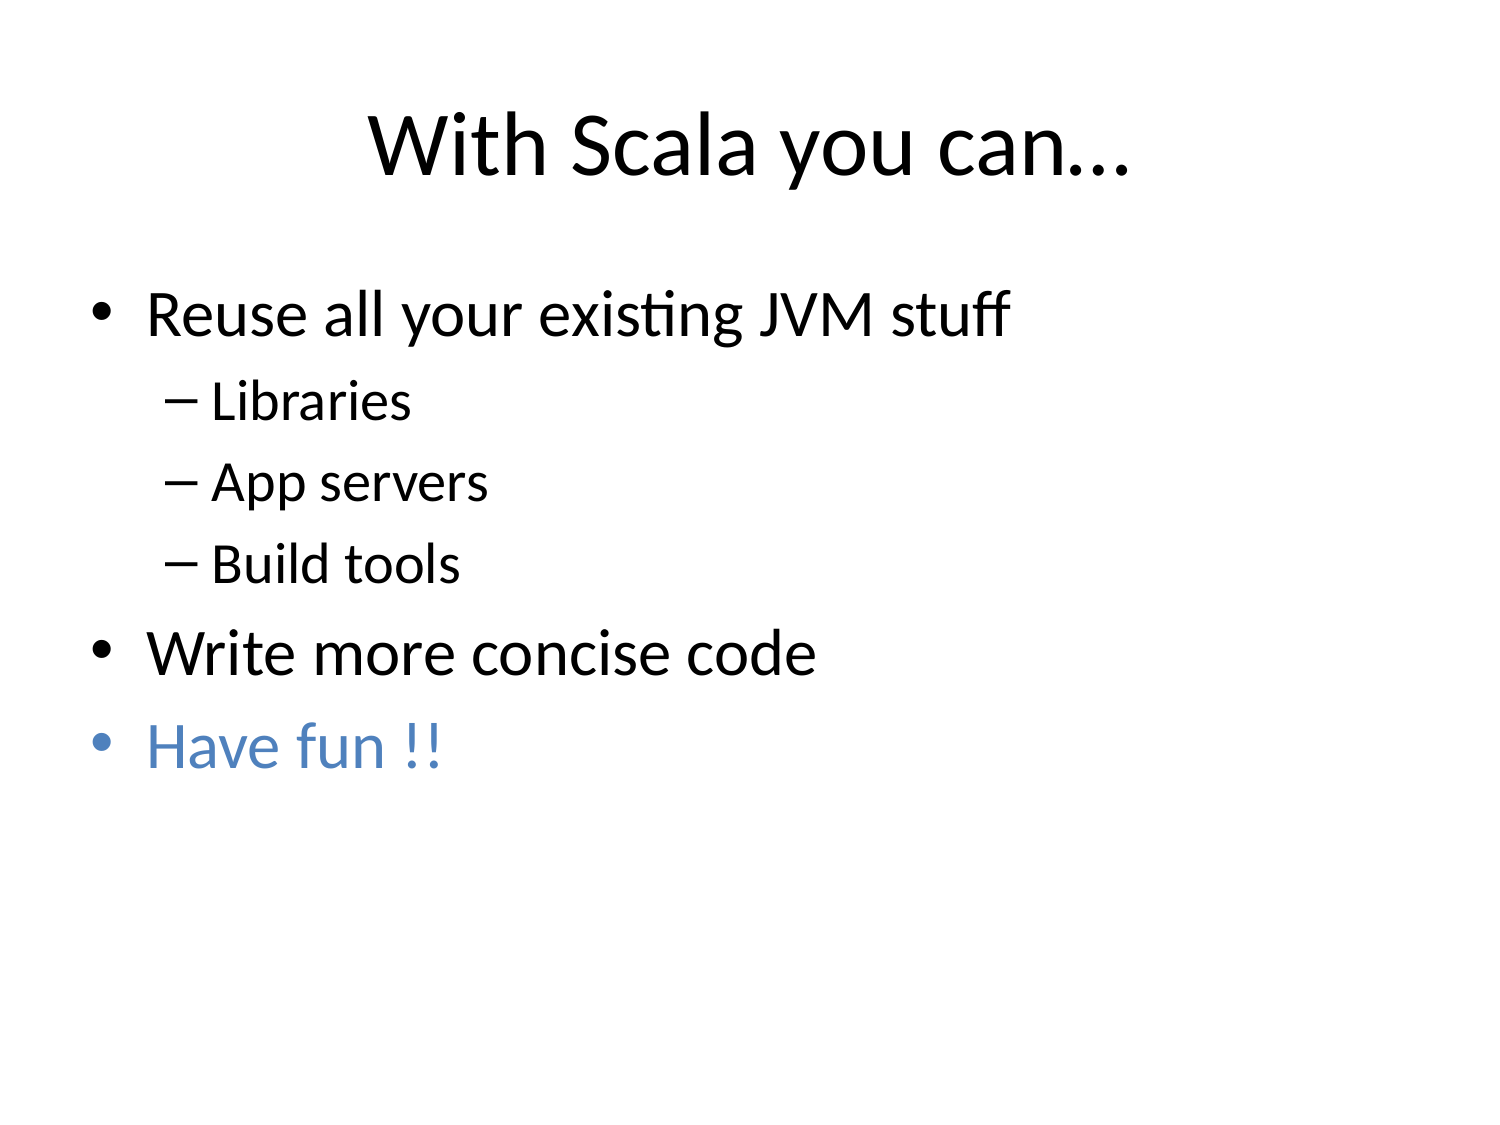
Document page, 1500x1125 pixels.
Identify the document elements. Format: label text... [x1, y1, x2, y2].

list Reuse all your existing JVM stuff Libraries App servers Build tools Write more concise code Have fun !! [75, 262, 1425, 1005]
title With Scala you can… [75, 45, 1425, 233]
